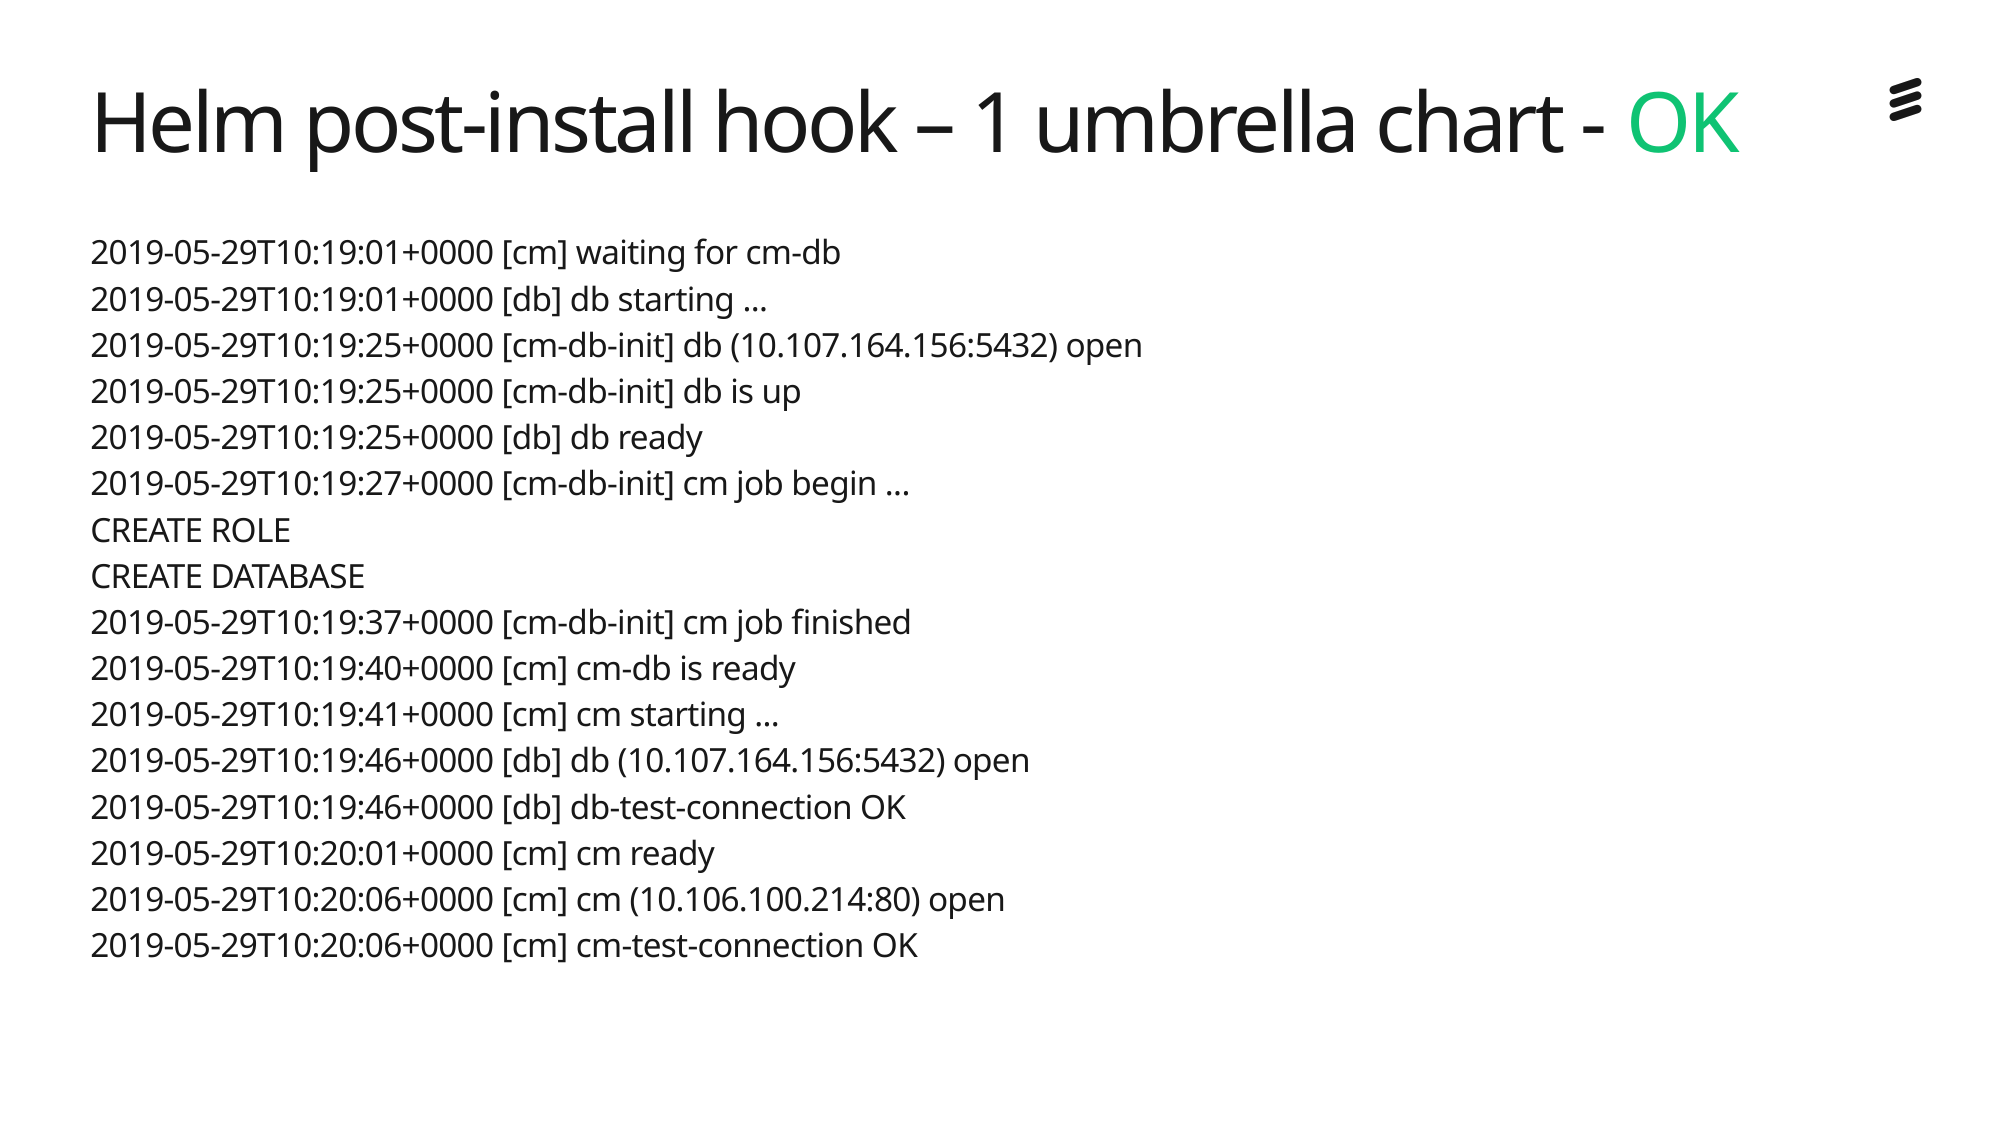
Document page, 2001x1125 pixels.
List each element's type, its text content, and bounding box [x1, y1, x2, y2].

picture [1884, 78, 1927, 121]
title Helm post-install hook – 1 umbrella chart - OK [78, 77, 1753, 225]
list 2019-05-29T10:19:01+0000 [cm] waiting for cm-db 2019-05-29T10:19:01+0000 [db] db starting ... 2019-05-29T10:19:25+0000 [cm-db-init] db (10.107.164.156:5432) open 2019-05-29T10:19:25+0000 [cm-db-init] db is up 2019-05-29T10:19:25+0000 [db] db ready 2019-05-29T10:19:27+0000 [cm-db-init] cm job begin ... CREATE ROLE CREATE DATABASE 2019-05-29T10:19:37+0000 [cm-db-init] cm job finished 2019-05-29T10:19:40+0000 [cm] cm-db is ready 2019-05-29T10:19:41+0000 [cm] cm starting ... 2019-05-29T10:19:46+0000 [db] db (10.107.164.156:5432) open 2019-05-29T10:19:46+0000 [db] db-test-connection OK 2019-05-29T10:20:01+0000 [cm] cm ready 2019-05-29T10:20:06+0000 [cm] cm (10.106.100.214:80) open 2019-05-29T10:20:06+0000 [cm] cm-test-connection OK [78, 225, 1922, 1024]
